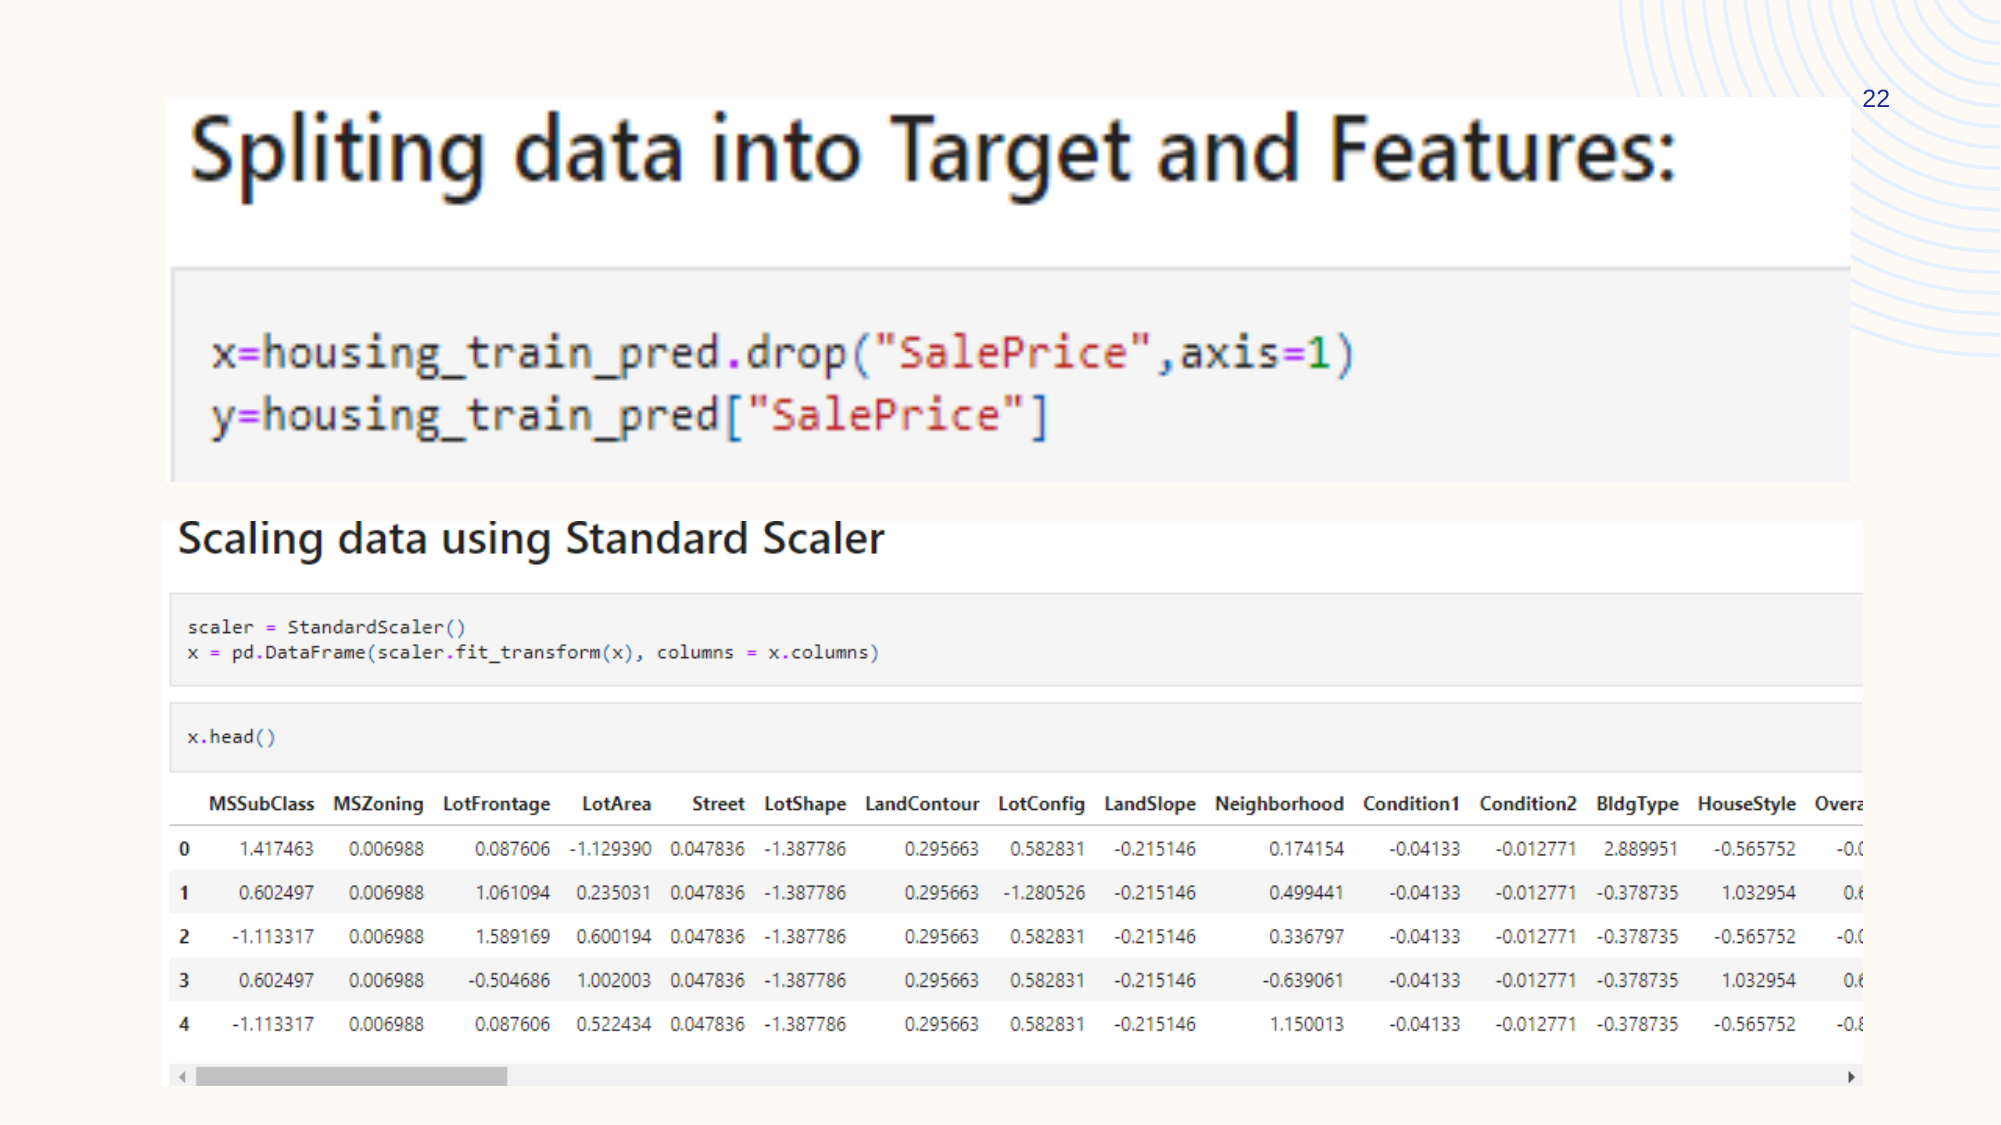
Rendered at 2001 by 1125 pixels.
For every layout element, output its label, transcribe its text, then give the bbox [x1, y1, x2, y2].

picture [165, 97, 1851, 482]
picture [162, 521, 1863, 1086]
slide_number 22 [1795, 75, 1958, 120]
